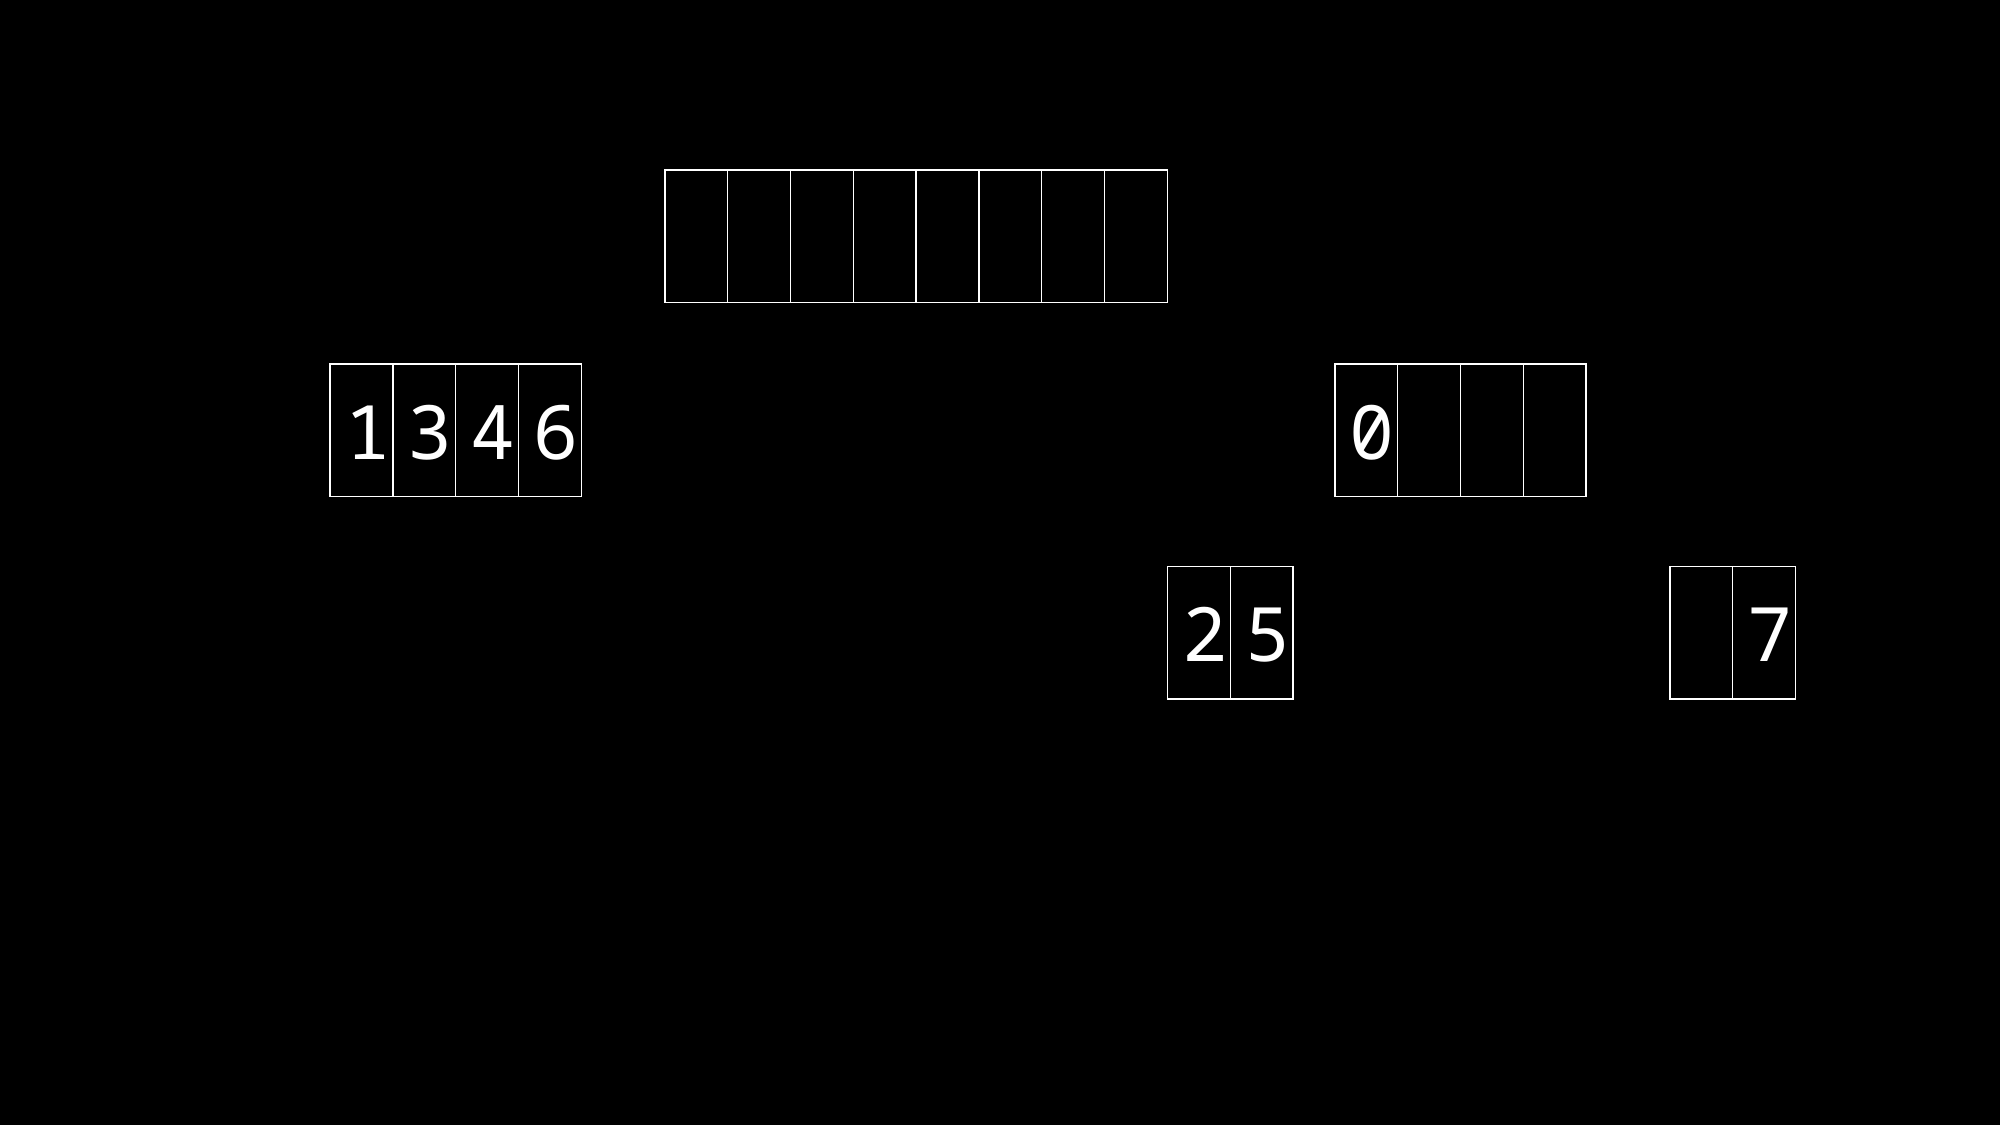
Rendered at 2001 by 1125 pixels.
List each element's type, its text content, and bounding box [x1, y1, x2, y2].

table_header [1461, 365, 1523, 496]
table_header [1105, 171, 1167, 302]
table_header 3 [394, 365, 455, 496]
table_header 4 [456, 365, 518, 496]
table_header [1398, 365, 1460, 496]
table_header 5 [1231, 567, 1292, 698]
table_header [728, 171, 790, 302]
table_header [980, 171, 1041, 302]
table_header 0 [1336, 365, 1397, 496]
table_header [1671, 567, 1732, 698]
table_header [917, 171, 978, 302]
table_header 1 [331, 365, 392, 496]
table_header [666, 171, 727, 302]
table_header 2 [1168, 567, 1230, 698]
table_header [1524, 365, 1585, 496]
table_header [854, 171, 915, 302]
table_header 6 [519, 365, 581, 496]
table_header [1042, 171, 1104, 302]
table_header 7 [1733, 567, 1795, 698]
table_header [791, 171, 853, 302]
